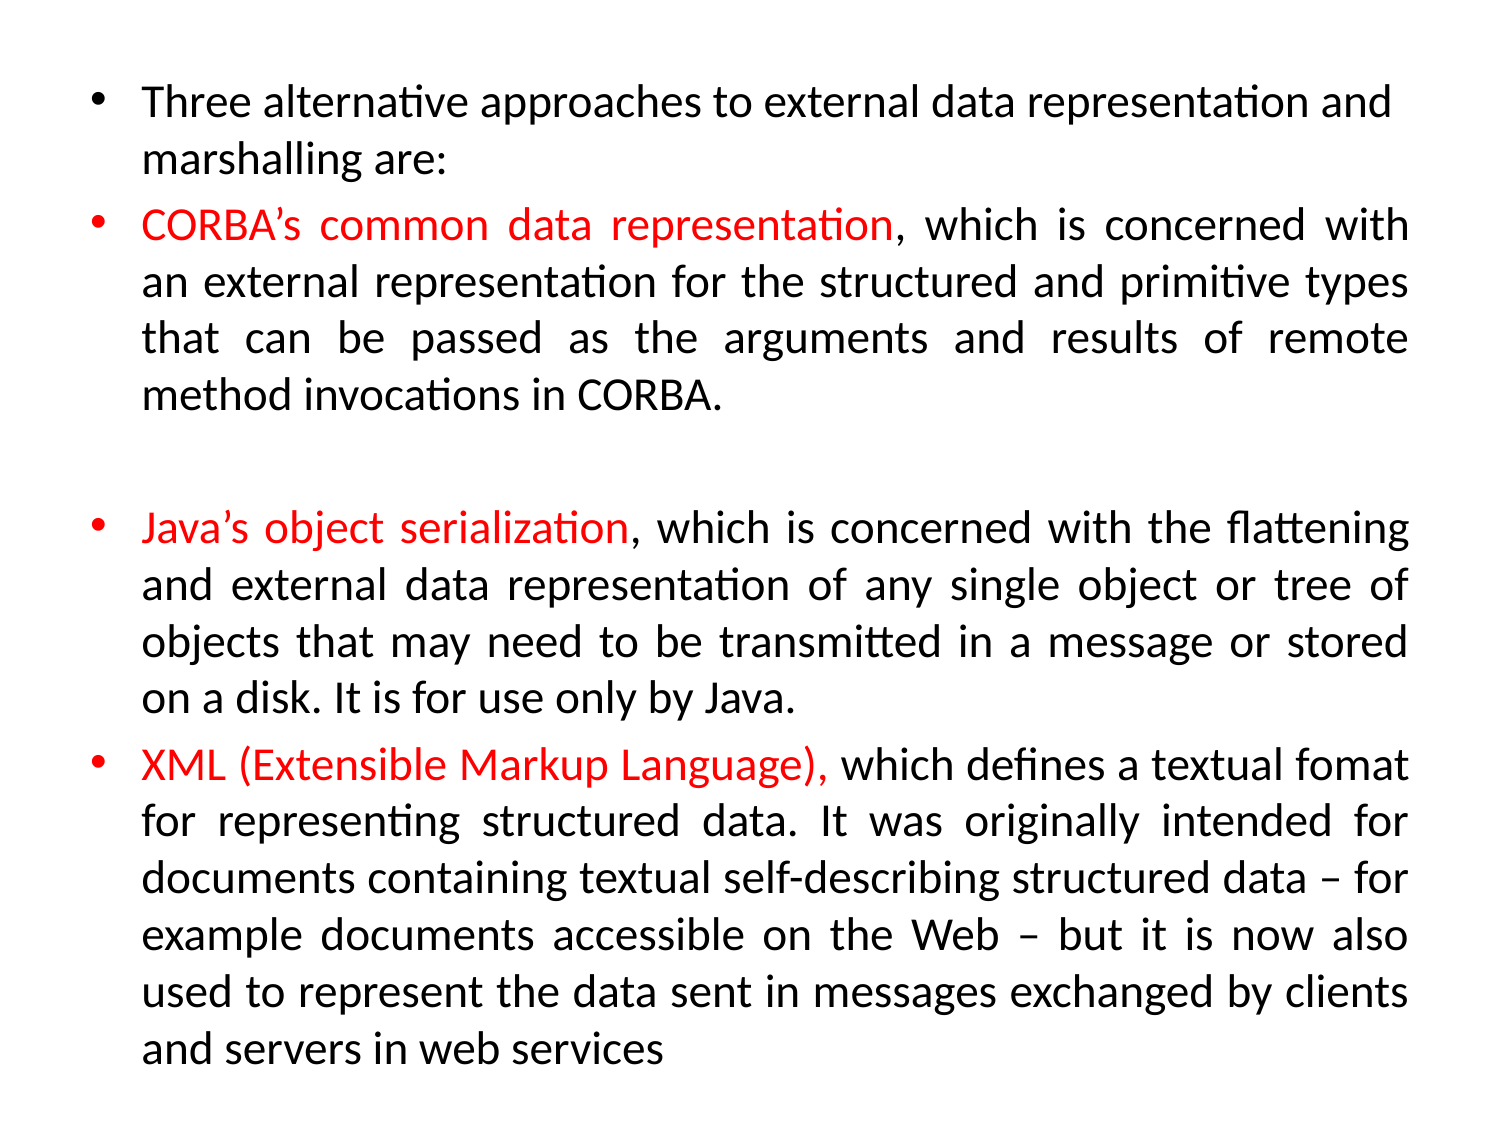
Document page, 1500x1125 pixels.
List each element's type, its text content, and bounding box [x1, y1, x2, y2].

list Three alternative approaches to external data representation and marshalling are: CORBA’s common data representation, which is concerned with an external representation for the structured and primitive types that can be passed as the arguments and results of remote method invocations in CORBA. Java’s object serialization, which is concerned with the flattening and external data representation of any single object or tree of objects that may need to be transmitted in a message or stored on a disk. It is for use only by Java. XML (Extensible Markup Language), which defines a textual fomat for representing structured data. It was originally intended for documents containing textual self-describing structured data – for example documents accessible on the Web – but it is now also used to represent the data sent in messages exchanged by clients and servers in web services [75, 62, 1425, 1088]
